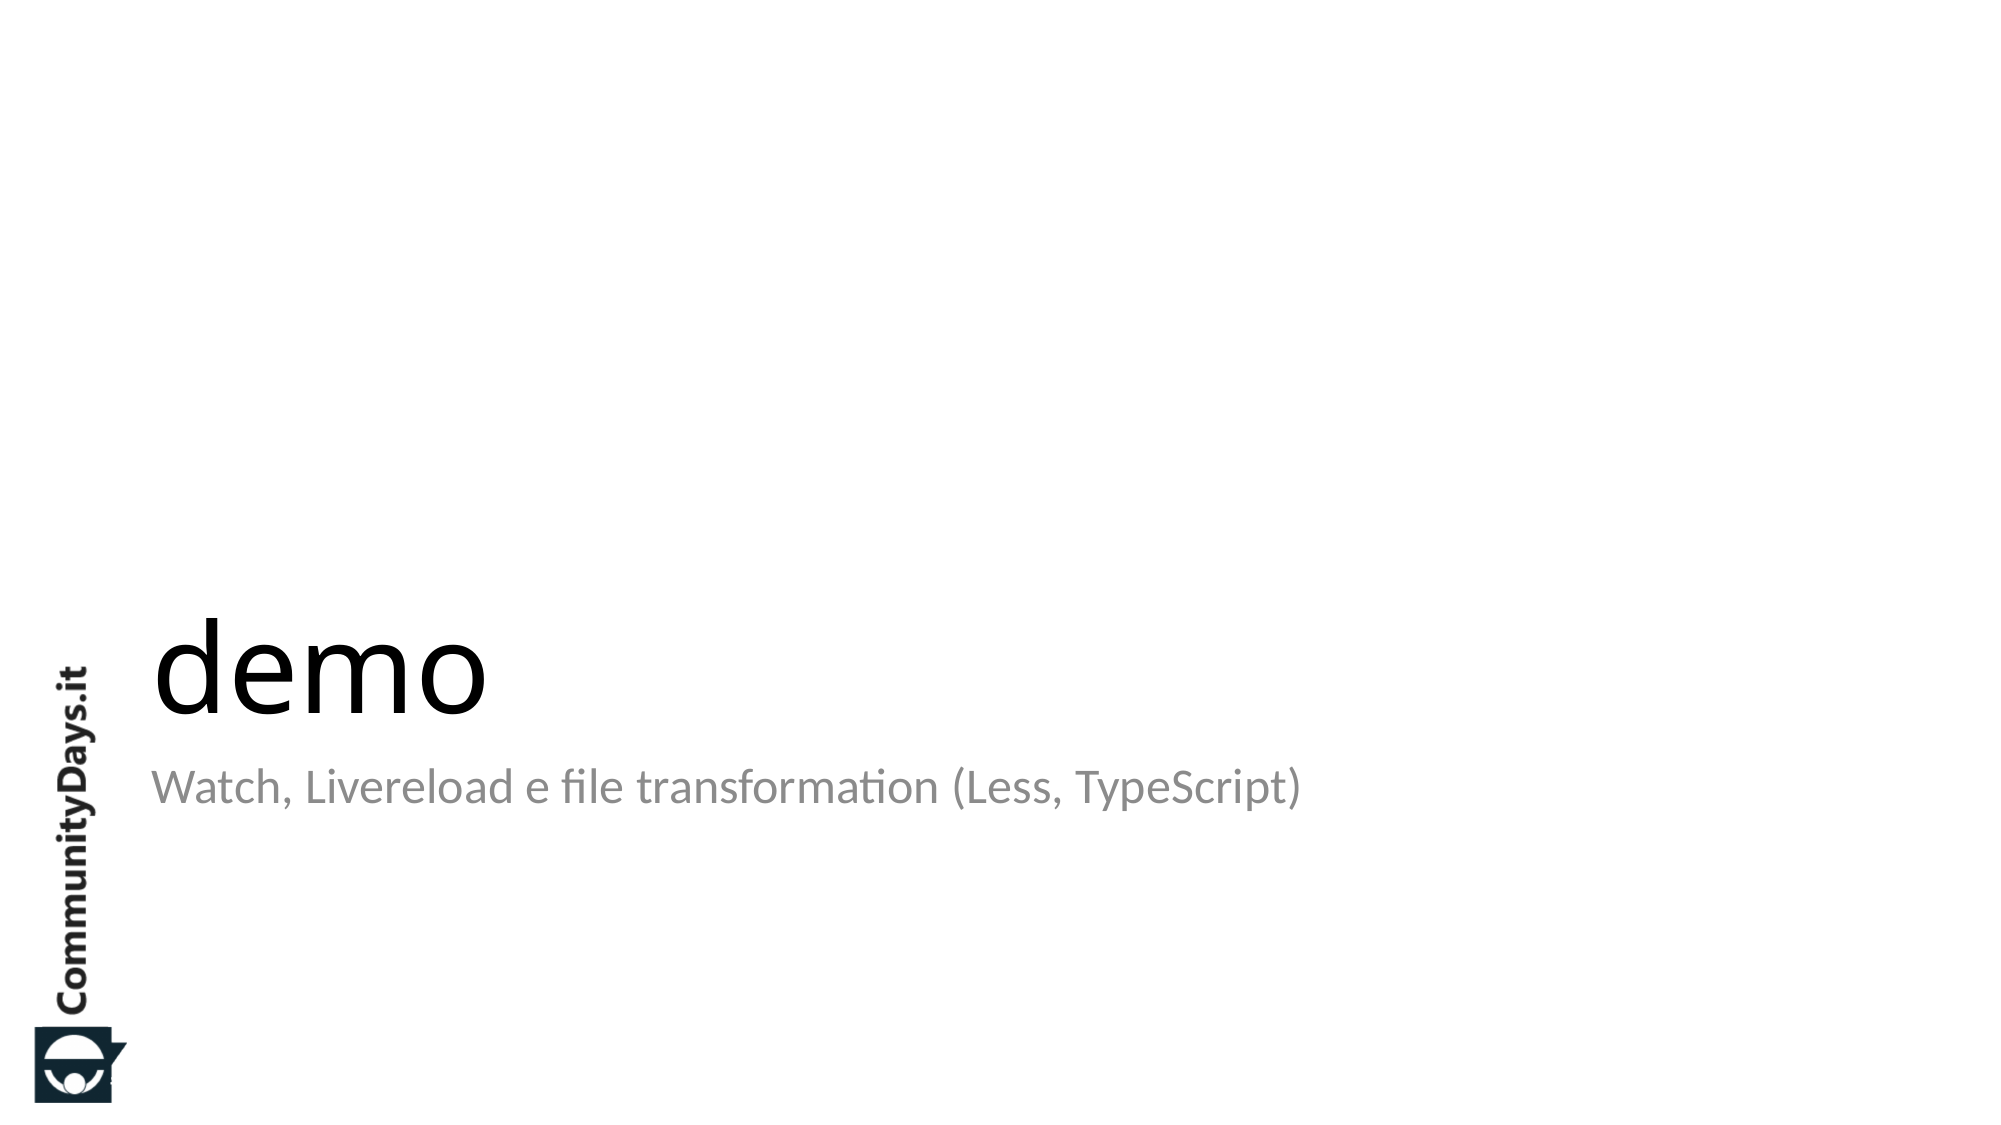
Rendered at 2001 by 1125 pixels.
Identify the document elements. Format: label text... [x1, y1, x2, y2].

list Watch, Livereload e file transformation (Less, TypeScript) [136, 752, 1862, 999]
picture [35, 667, 126, 1102]
title demo [136, 280, 1862, 749]
